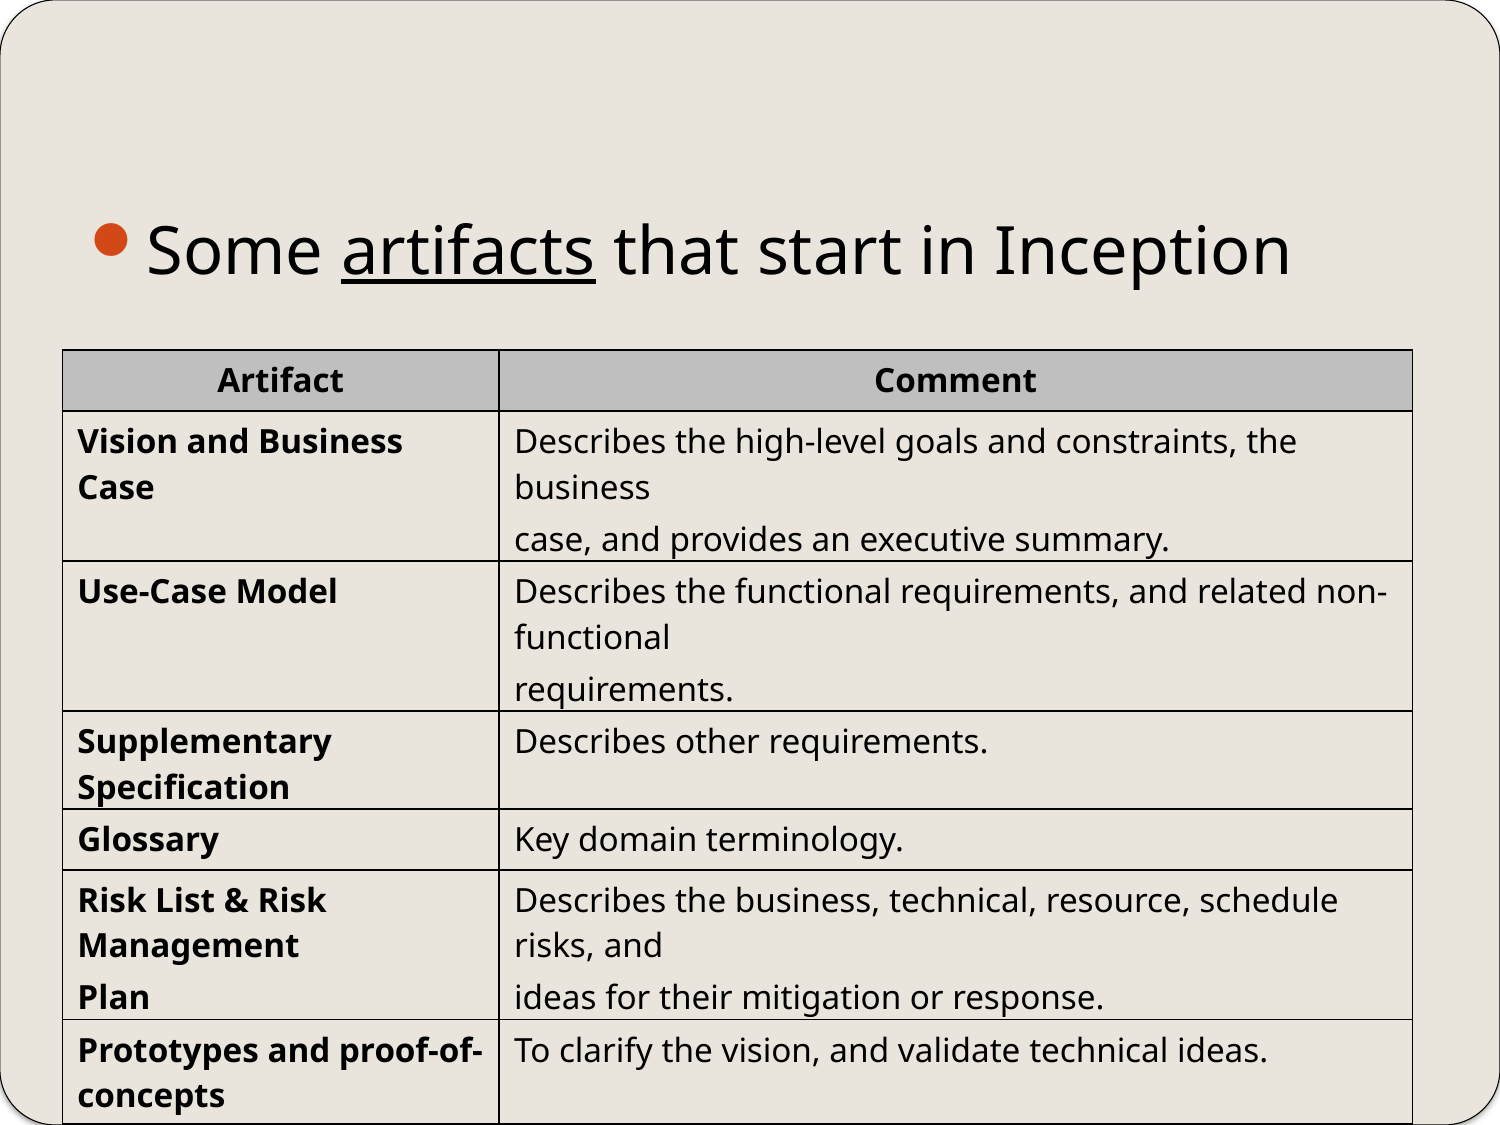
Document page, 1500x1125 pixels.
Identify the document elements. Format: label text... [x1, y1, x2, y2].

table_header Artifact [63, 351, 498, 410]
table_cell Describes the functional requirements, and related non-functional requirements. [500, 562, 1412, 710]
table_cell Describes the business, technical, resource, schedule risks, and ideas for their mitigation or response. [500, 871, 1412, 1019]
table_cell Vision and Business Case [63, 412, 498, 560]
table_cell Key domain terminology. [500, 810, 1412, 869]
table_cell Prototypes and proof-of-concepts [63, 1020, 498, 1123]
table_cell Supplementary Specification [63, 712, 498, 808]
table_cell Describes other requirements. [500, 712, 1412, 808]
table_header Comment [500, 351, 1412, 410]
table_cell Glossary [63, 810, 498, 869]
table_cell Risk List & Risk Management Plan [63, 871, 498, 1019]
table_cell To clarify the vision, and validate technical ideas. [500, 1020, 1412, 1123]
list Some artifacts that start in Inception [75, 200, 1425, 1050]
table_cell Use-Case Model [63, 562, 498, 710]
table_cell Describes the high-level goals and constraints, the business case, and provides an executive summary. [500, 412, 1412, 560]
